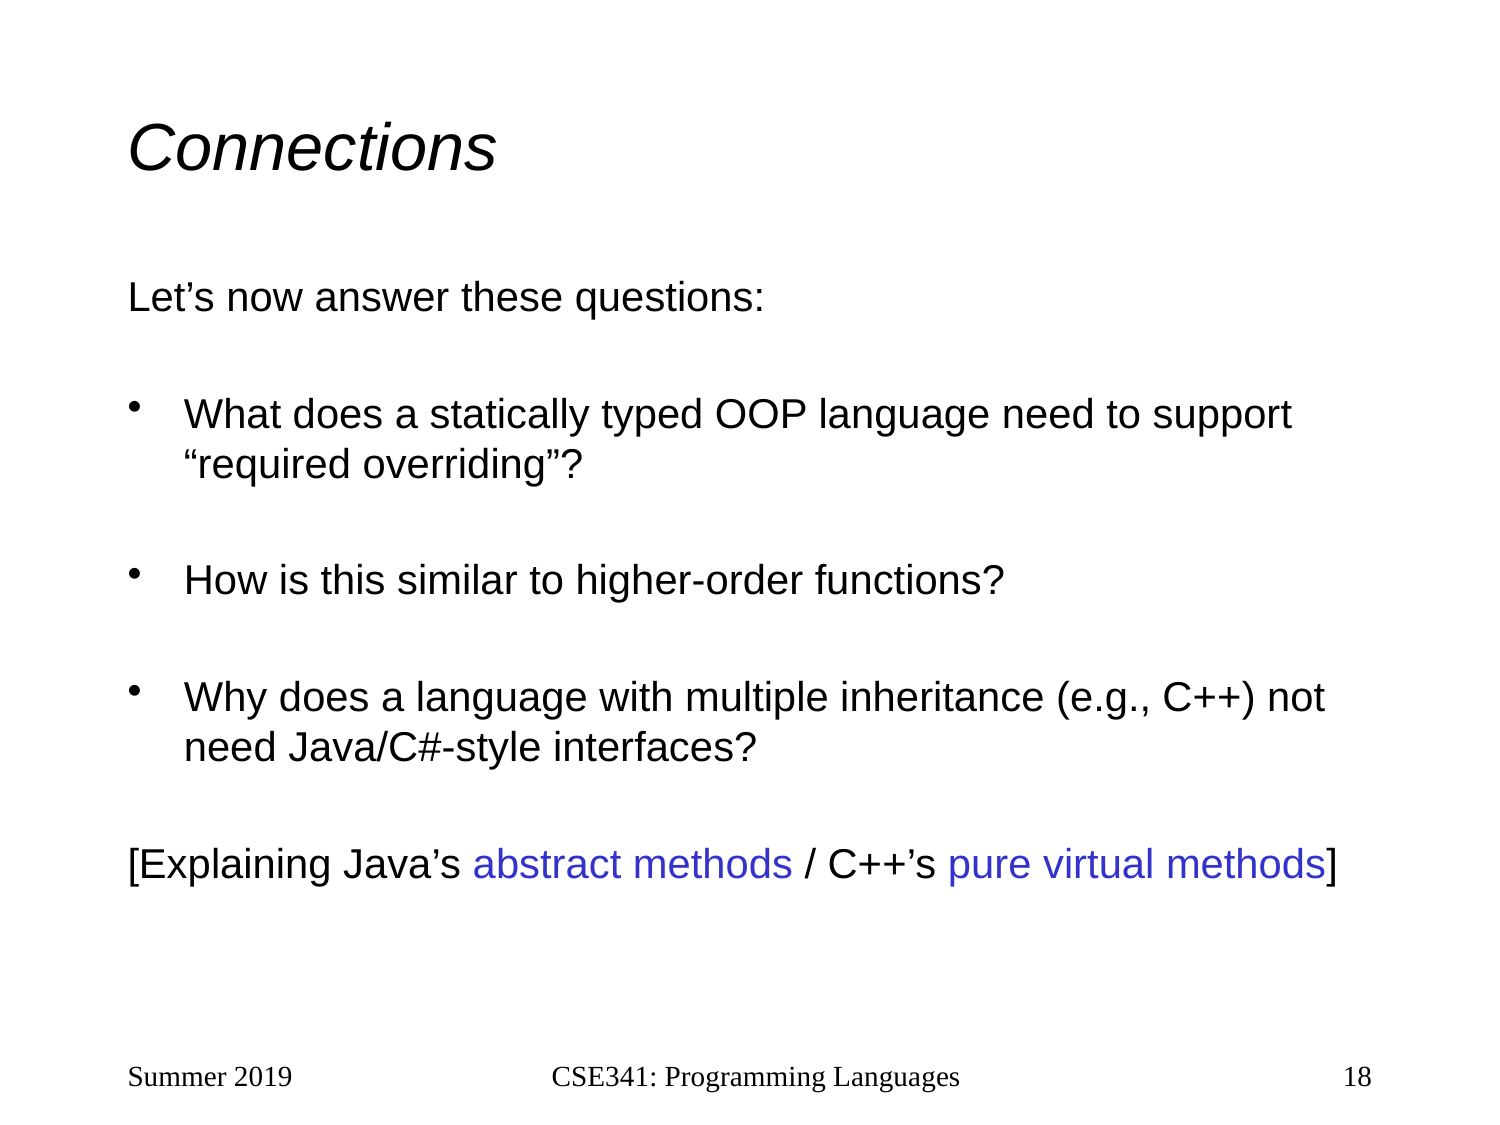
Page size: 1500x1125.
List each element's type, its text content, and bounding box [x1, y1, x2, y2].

footer CSE341: Programming Languages [474, 1049, 1038, 1125]
slide_number 18 [1074, 1049, 1388, 1125]
title Connections [112, 49, 1388, 238]
list Let’s now answer these questions: What does a statically typed OOP language need to support “required overriding”? How is this similar to higher-order functions? Why does a language with multiple inheritance (e.g., C++) not need Java/C#-style interfaces? [Explaining Java’s abstract methods / C++’s pure virtual methods] [112, 262, 1388, 1001]
slide_number Summer 2019 [112, 1049, 426, 1125]
